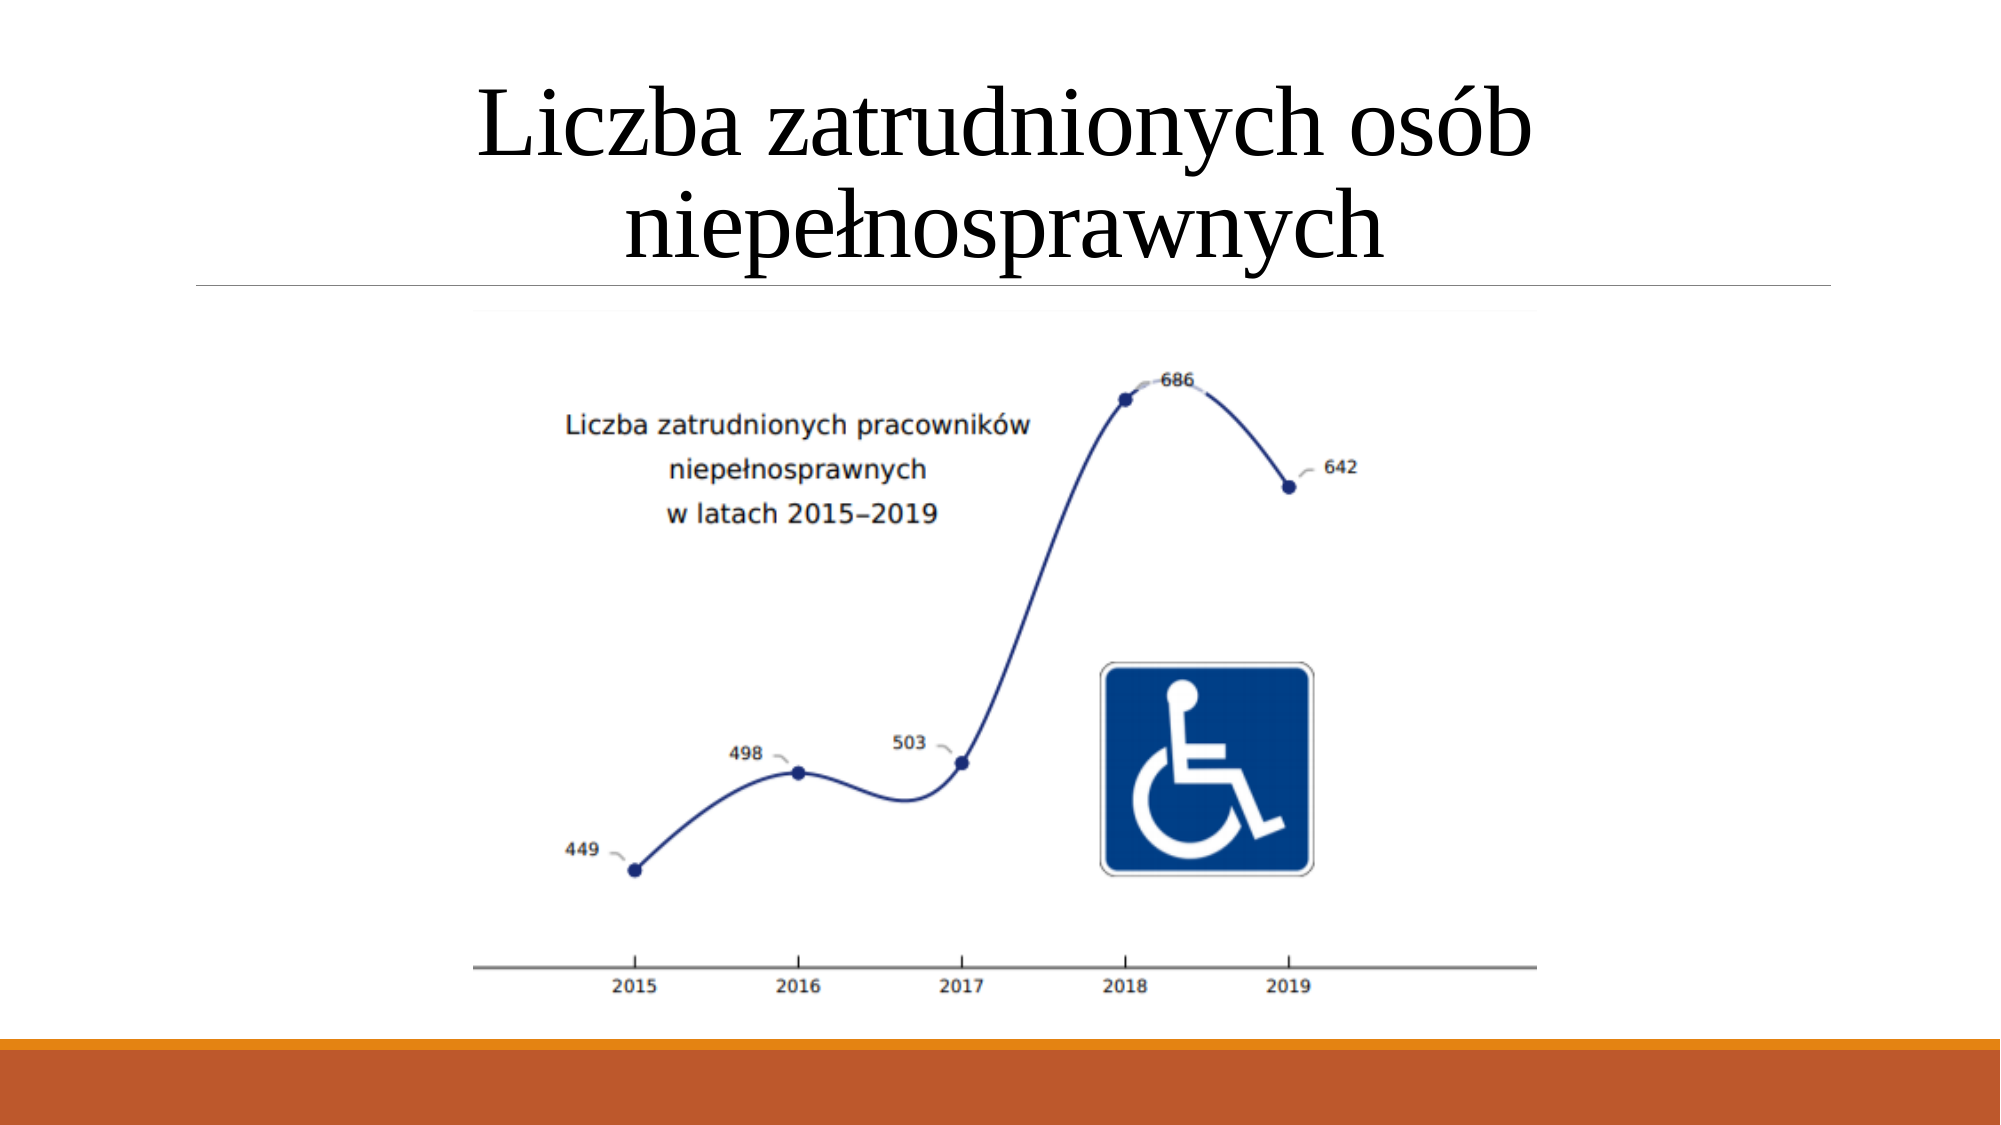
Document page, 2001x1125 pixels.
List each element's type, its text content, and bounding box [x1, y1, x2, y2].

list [472, 309, 1537, 998]
title Liczba zatrudnionych osób niepełnosprawnych [180, 47, 1830, 285]
